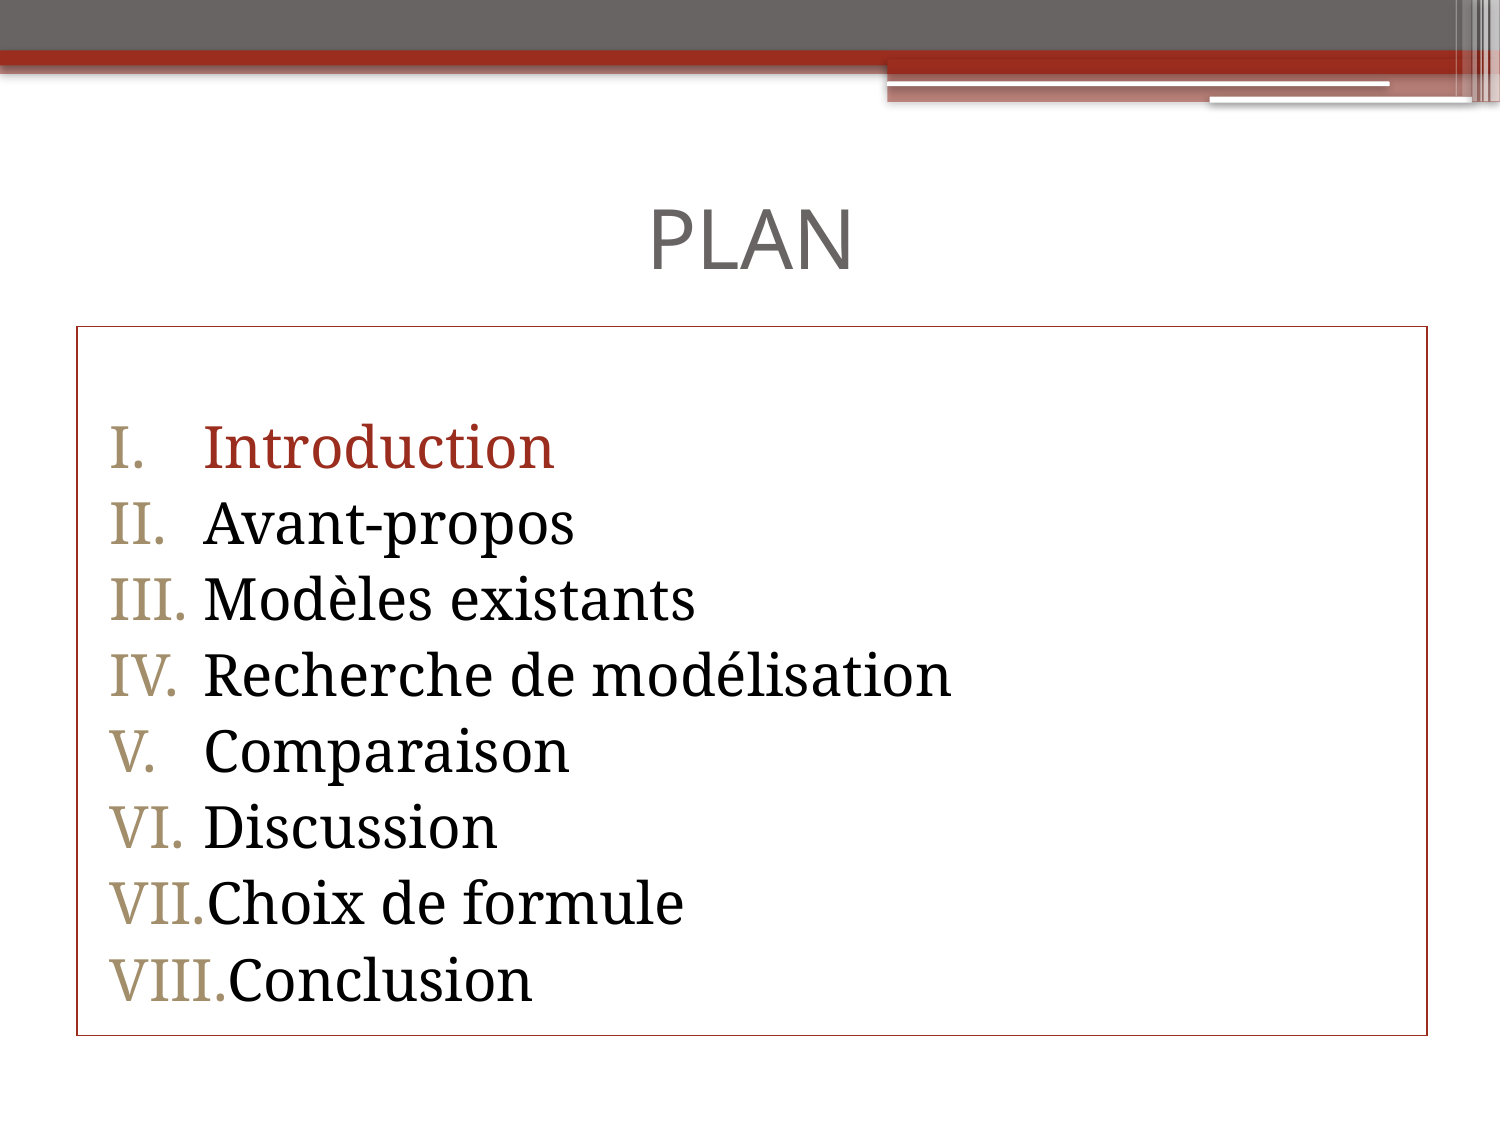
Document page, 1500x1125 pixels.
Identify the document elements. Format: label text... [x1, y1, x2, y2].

list Introduction Avant-propos Modèles existants Recherche de modélisation Comparaison Discussion Choix de formule Conclusion [76, 326, 1428, 1036]
title PLAN [76, 148, 1428, 325]
